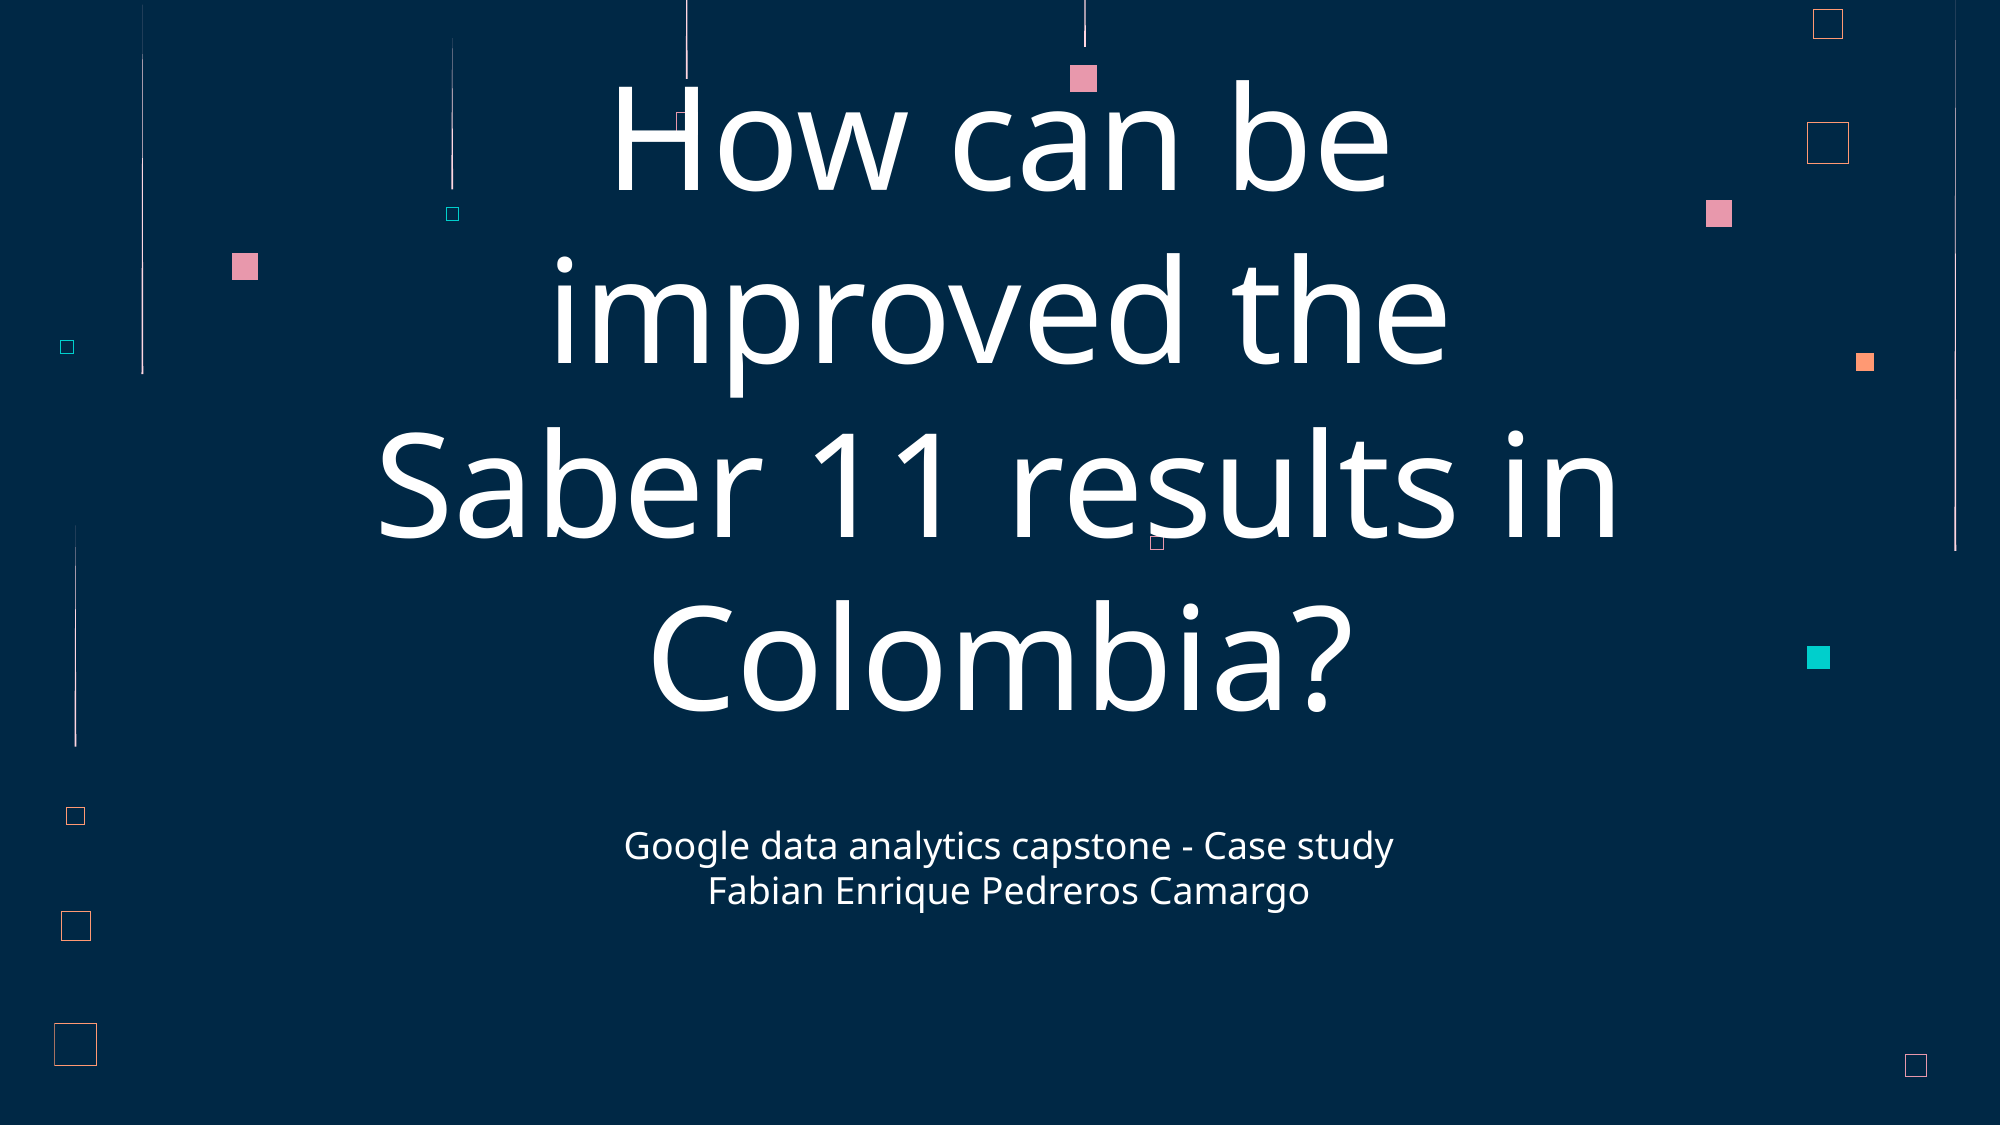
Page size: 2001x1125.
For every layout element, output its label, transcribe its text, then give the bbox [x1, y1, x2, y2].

title How can be improved the Saber 11 results in Colombia? [341, 199, 1659, 755]
subtitle Google data analytics capstone - Case study Fabian Enrique Pedreros Camargo [521, 806, 1479, 981]
